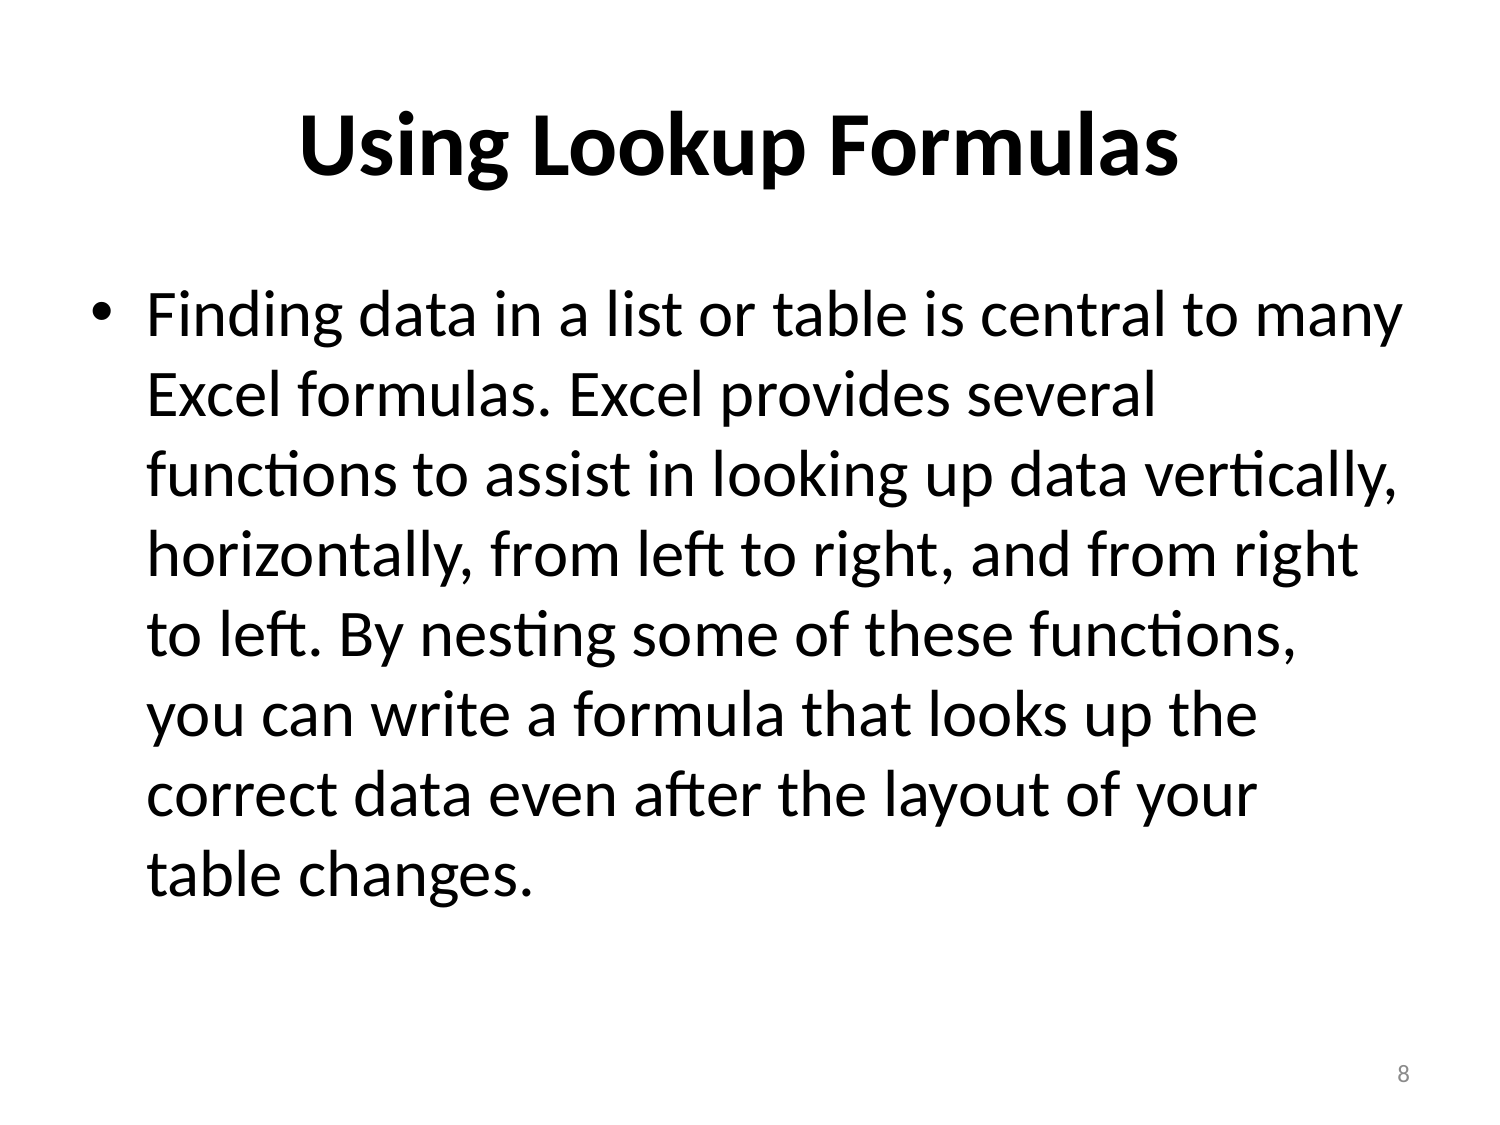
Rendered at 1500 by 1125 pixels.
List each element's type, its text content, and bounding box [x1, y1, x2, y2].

slide_number 8 [1074, 1042, 1425, 1103]
list Finding data in a list or table is central to many Excel formulas. Excel provides several functions to assist in looking up data vertically, horizontally, from left to right, and from right to left. By nesting some of these functions, you can write a formula that looks up the correct data even after the layout of your table changes. [75, 262, 1425, 1005]
title Using Lookup Formulas [75, 45, 1425, 233]
